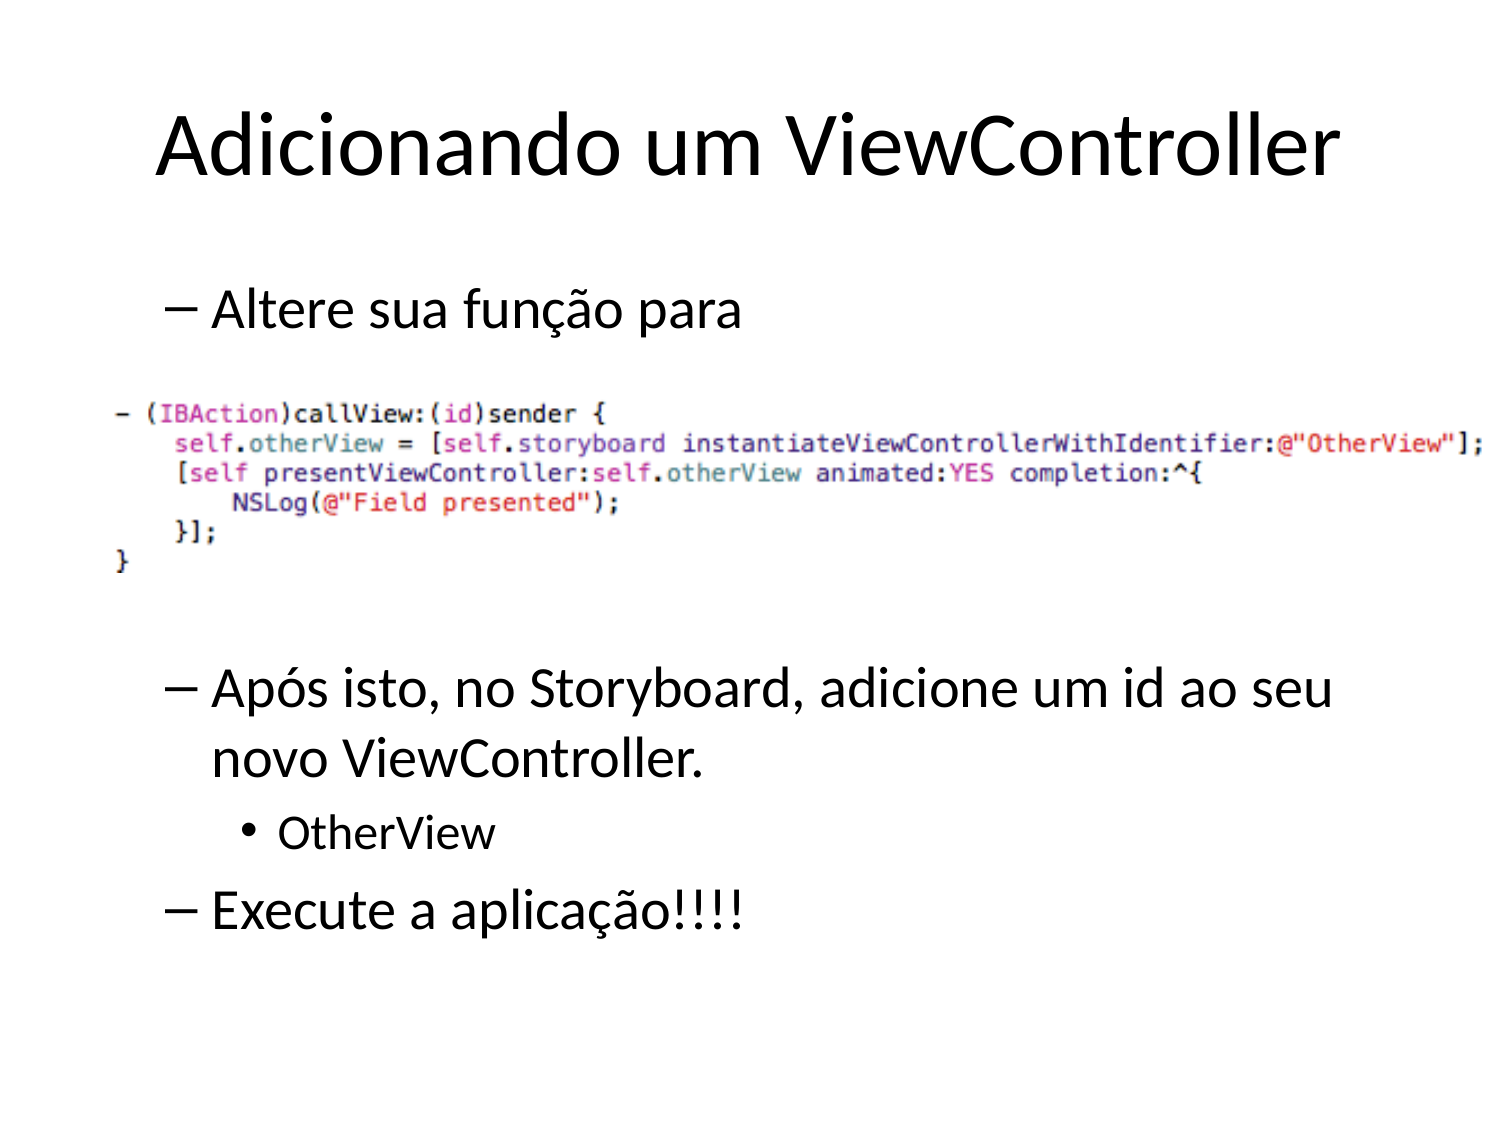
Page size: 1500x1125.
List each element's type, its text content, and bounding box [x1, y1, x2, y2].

title Adicionando um ViewController [75, 45, 1425, 233]
picture [101, 398, 1500, 573]
list Altere sua função para Após isto, no Storyboard, adicione um id ao seu novo ViewController. OtherView Execute a aplicação!!!! [75, 262, 1425, 1005]
